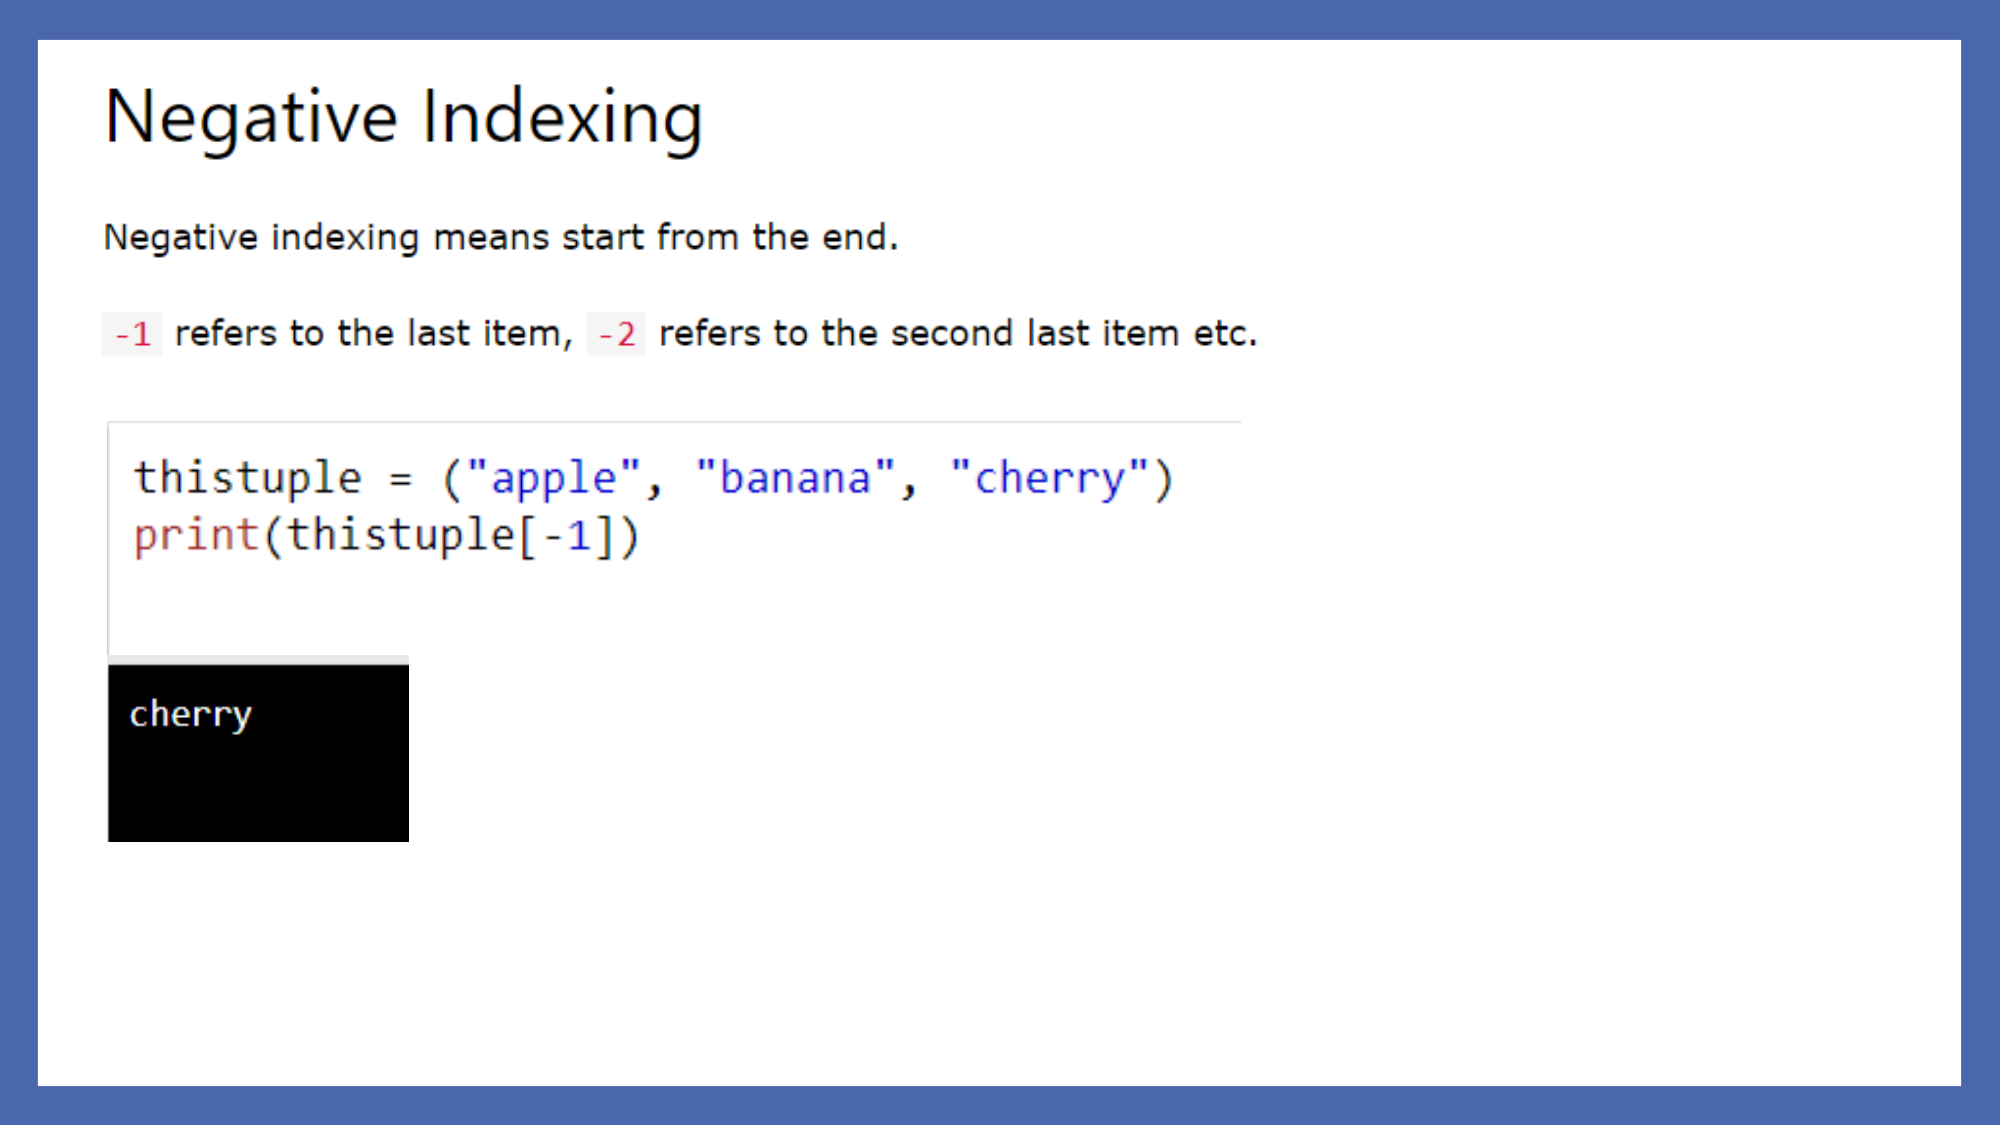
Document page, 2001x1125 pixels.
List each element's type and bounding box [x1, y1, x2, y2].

picture [106, 421, 1242, 842]
picture [65, 46, 1410, 396]
